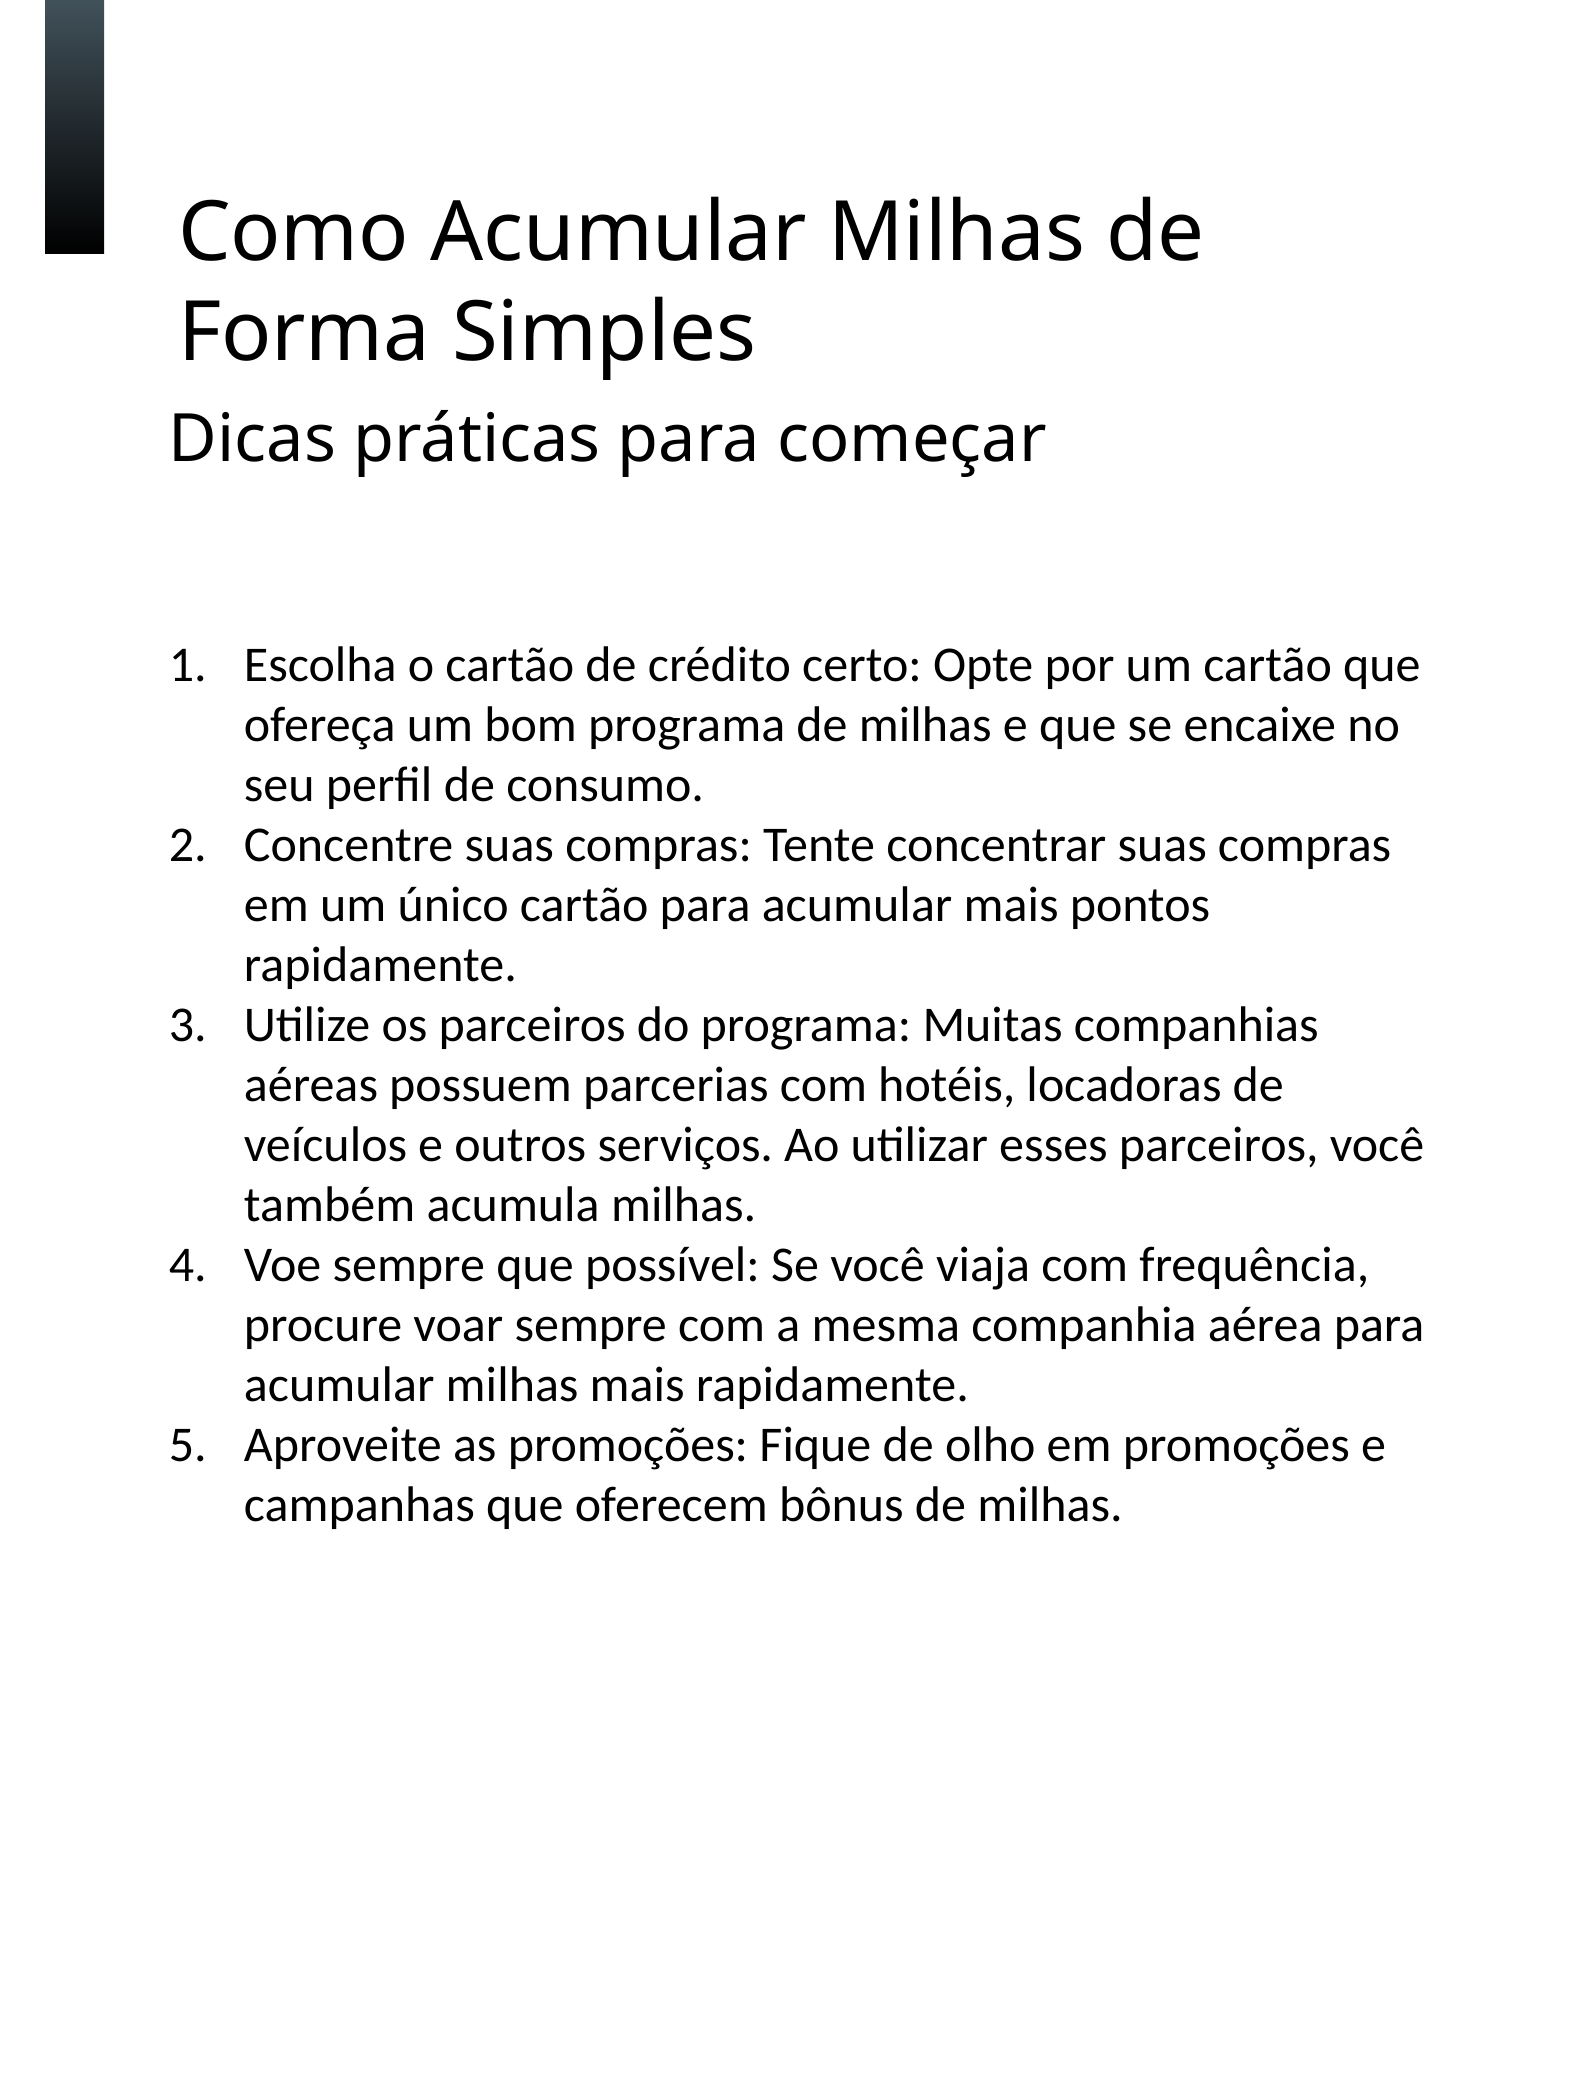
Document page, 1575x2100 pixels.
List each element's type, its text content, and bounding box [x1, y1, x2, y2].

text_box Dicas práticas para começar [154, 387, 1370, 482]
text_box Escolha o cartão de crédito certo: Opte por um cartão que ofereça um bom programa de milhas e que se encaixe no seu perfil de consumo. Concentre suas compras: Tente concentrar suas compras em um único cartão para acumular mais pontos rapidamente. Utilize os parceiros do programa: Muitas companhias aéreas possuem parcerias com hotéis, locadoras de veículos e outros serviços. Ao utilizar esses parceiros, você também acumula milhas. Voe sempre que possível: Se você viaja com frequência, procure voar sempre com a mesma companhia aérea para acumular milhas mais rapidamente. Aproveite as promoções: Fique de olho em promoções e campanhas que oferecem bônus de milhas. [154, 624, 1455, 1539]
text_box [45, 0, 105, 254]
text_box Como Acumular Milhas de Forma Simples [163, 170, 1244, 385]
